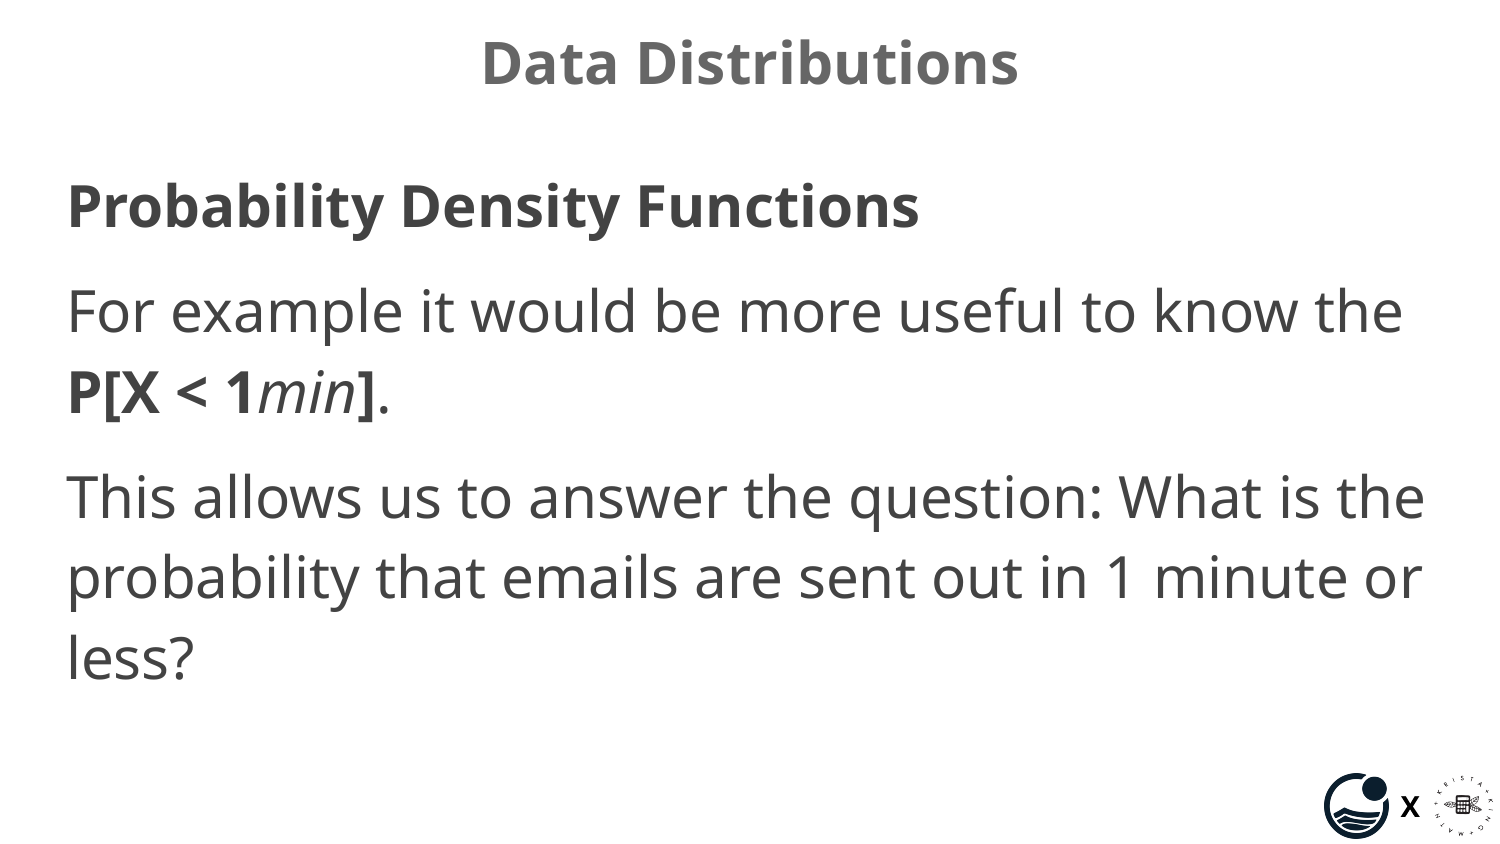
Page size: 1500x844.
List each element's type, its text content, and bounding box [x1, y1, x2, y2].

list Probability Density Functions For example it would be more useful to know the P[X < 1min]. This allows us to answer the question: What is the probability that emails are sent out in 1 minute or less? [51, 143, 1449, 750]
picture [1324, 773, 1389, 839]
picture [1430, 773, 1496, 839]
title Data Distributions [51, 10, 1449, 105]
text_box X [1393, 775, 1427, 837]
